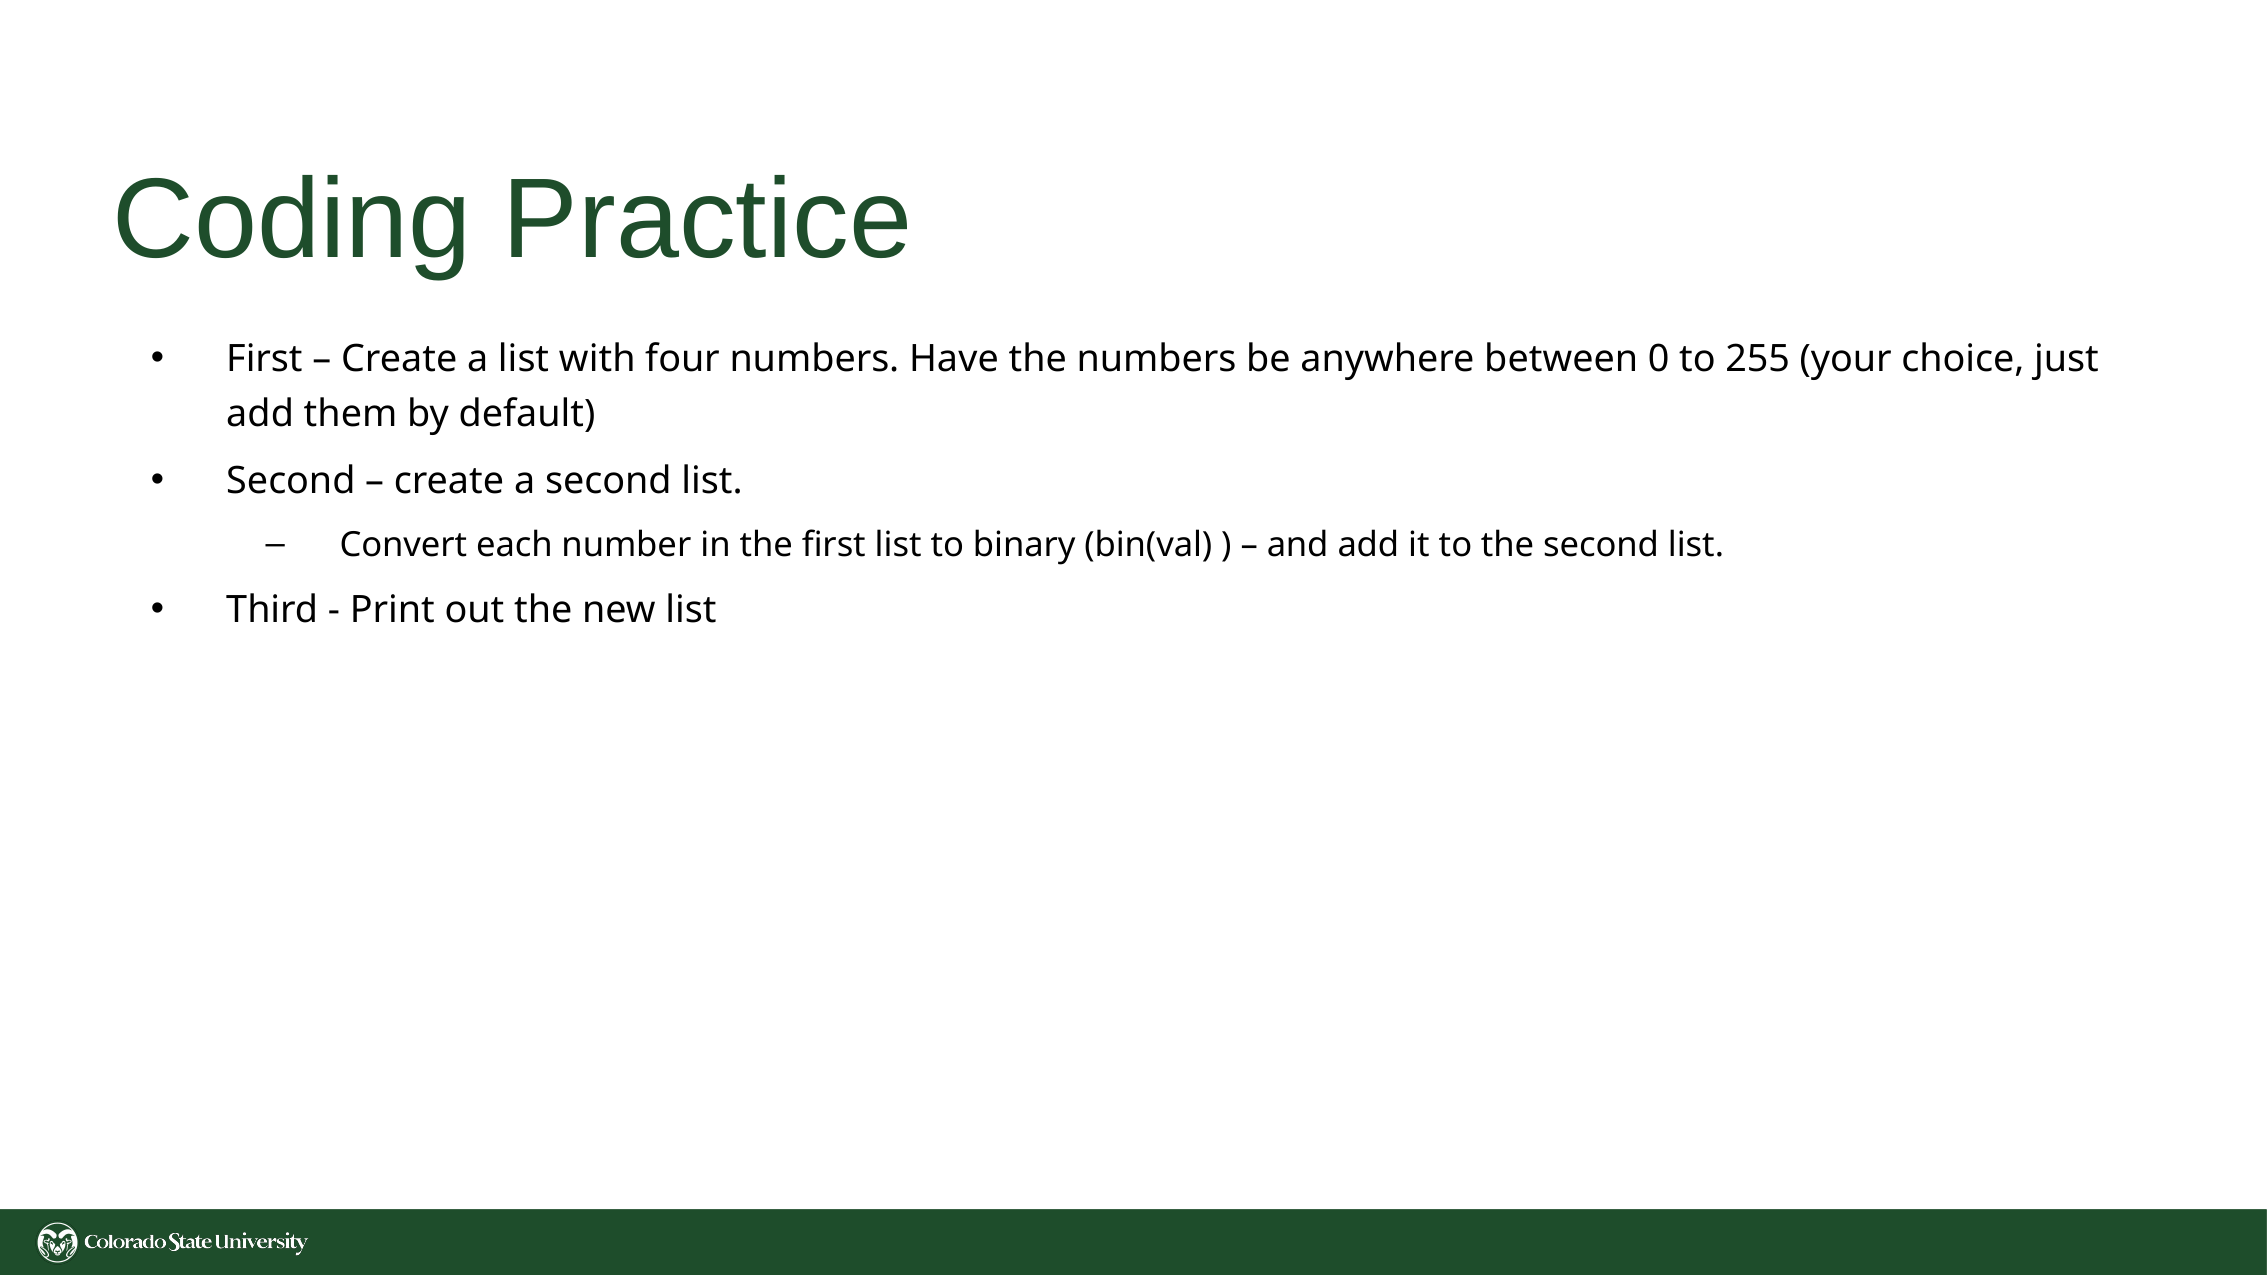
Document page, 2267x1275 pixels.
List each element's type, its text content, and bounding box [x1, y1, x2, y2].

title Coding Practice [103, 123, 2164, 290]
list First – Create a list with four numbers. Have the numbers be anywhere between 0 to 255 (your choice, just add them by default) Second – create a second list. Convert each number in the first list to binary (bin(val) ) – and add it to the second list. Third - Print out the new list [103, 315, 2164, 646]
picture [25, 1209, 320, 1275]
